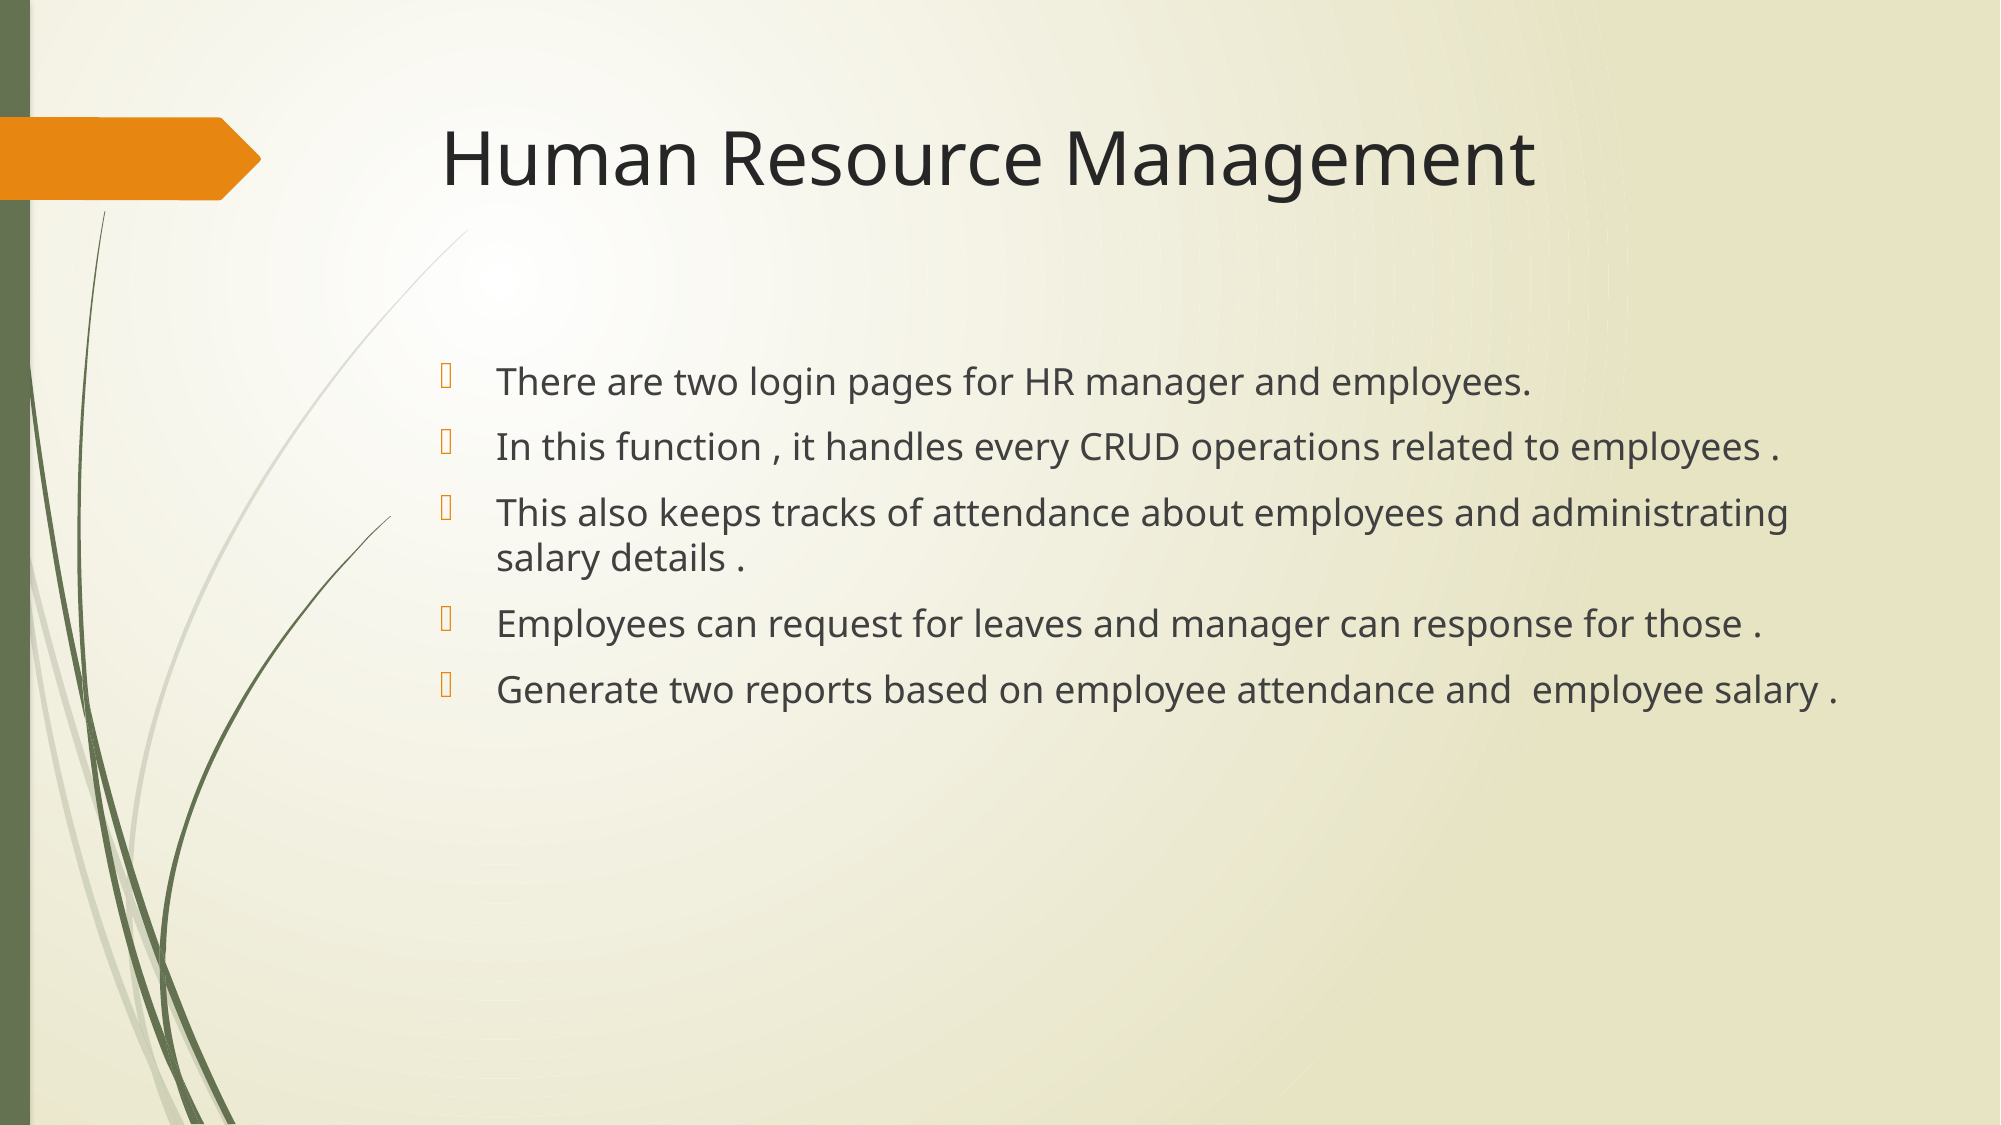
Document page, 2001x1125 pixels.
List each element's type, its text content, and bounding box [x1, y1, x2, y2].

list There are two login pages for HR manager and employees. In this function , it handles every CRUD operations related to employees . This also keeps tracks of attendance about employees and administrating salary details . Employees can request for leaves and manager can response for those . Generate two reports based on employee attendance and employee salary . [424, 350, 1888, 970]
title Human Resource Management [425, 102, 1888, 313]
